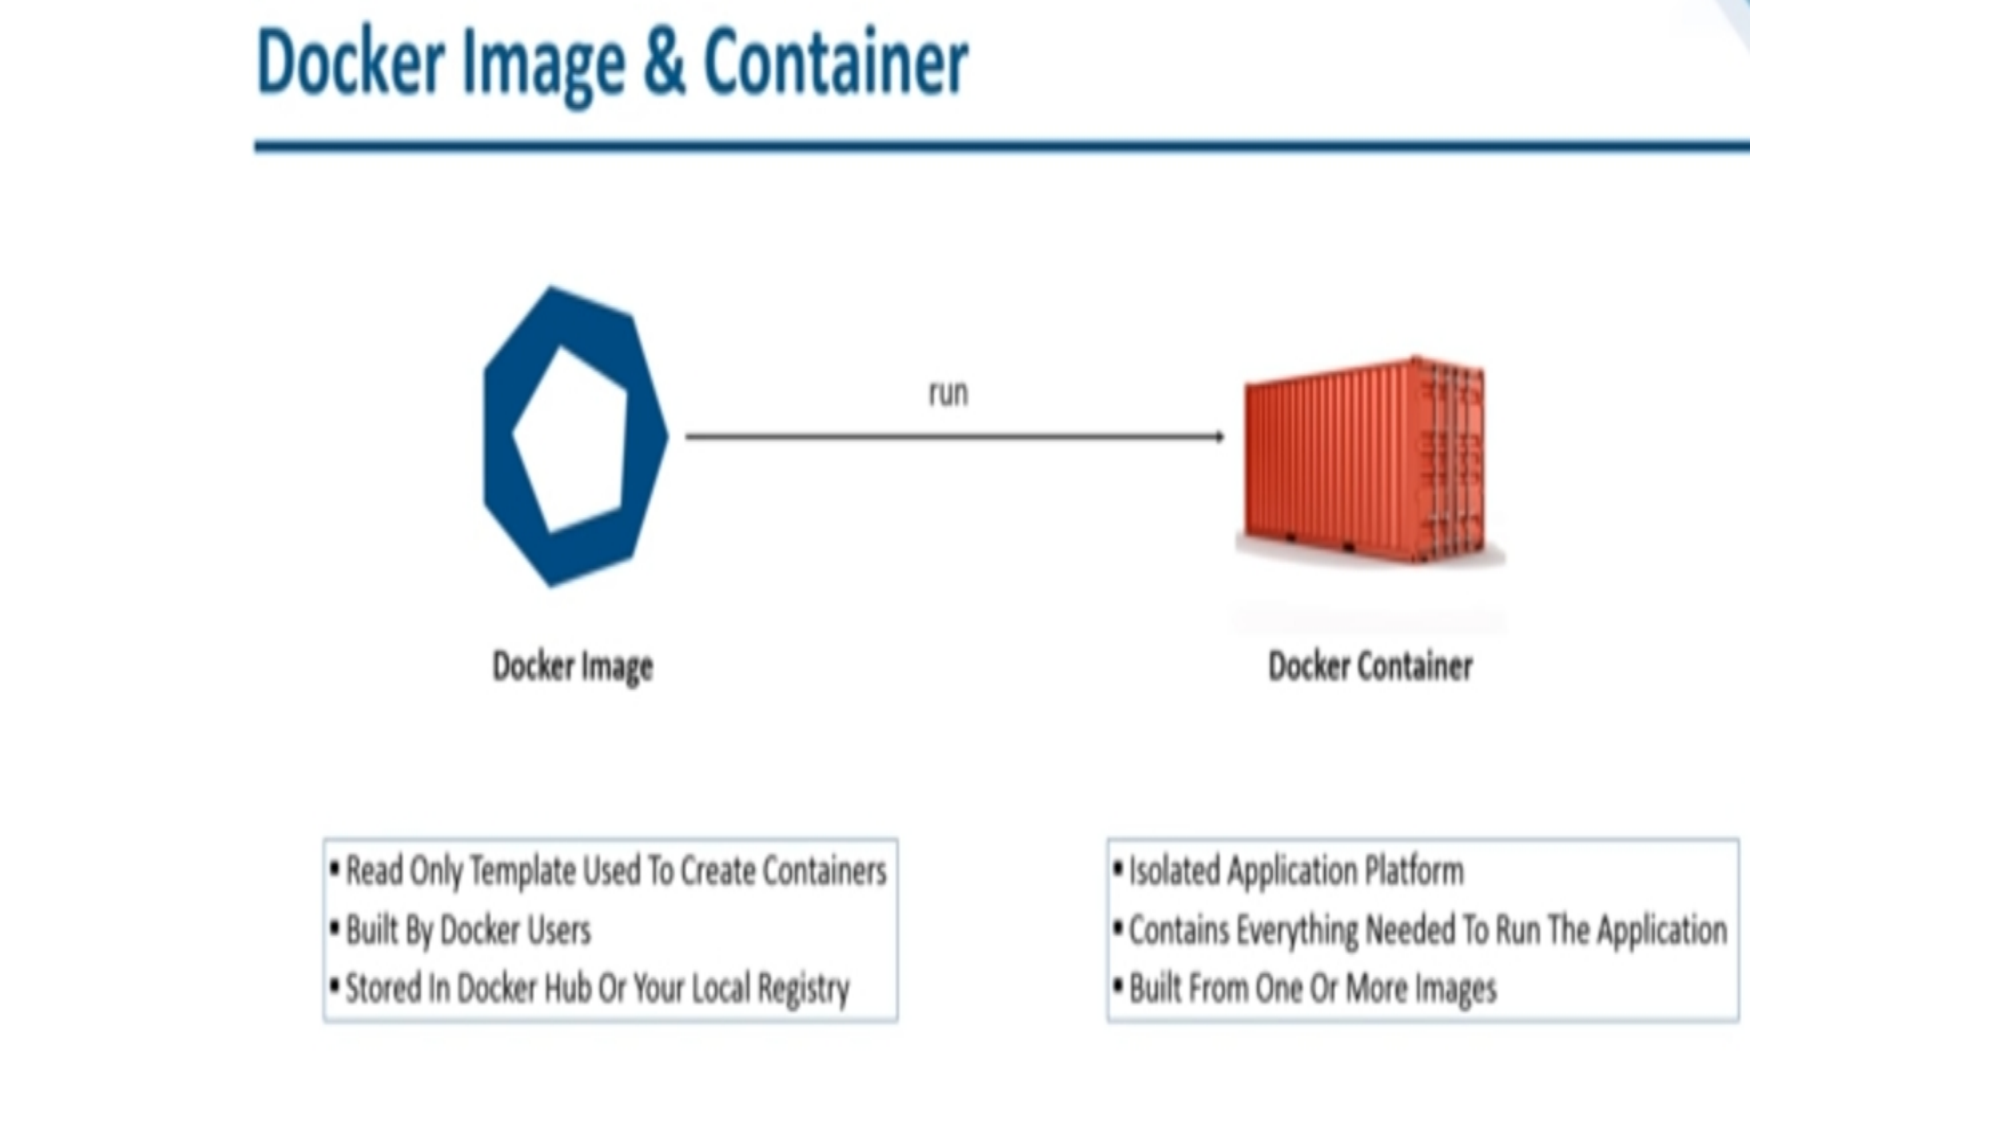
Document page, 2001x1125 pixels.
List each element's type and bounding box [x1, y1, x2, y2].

picture [249, 0, 1750, 1125]
